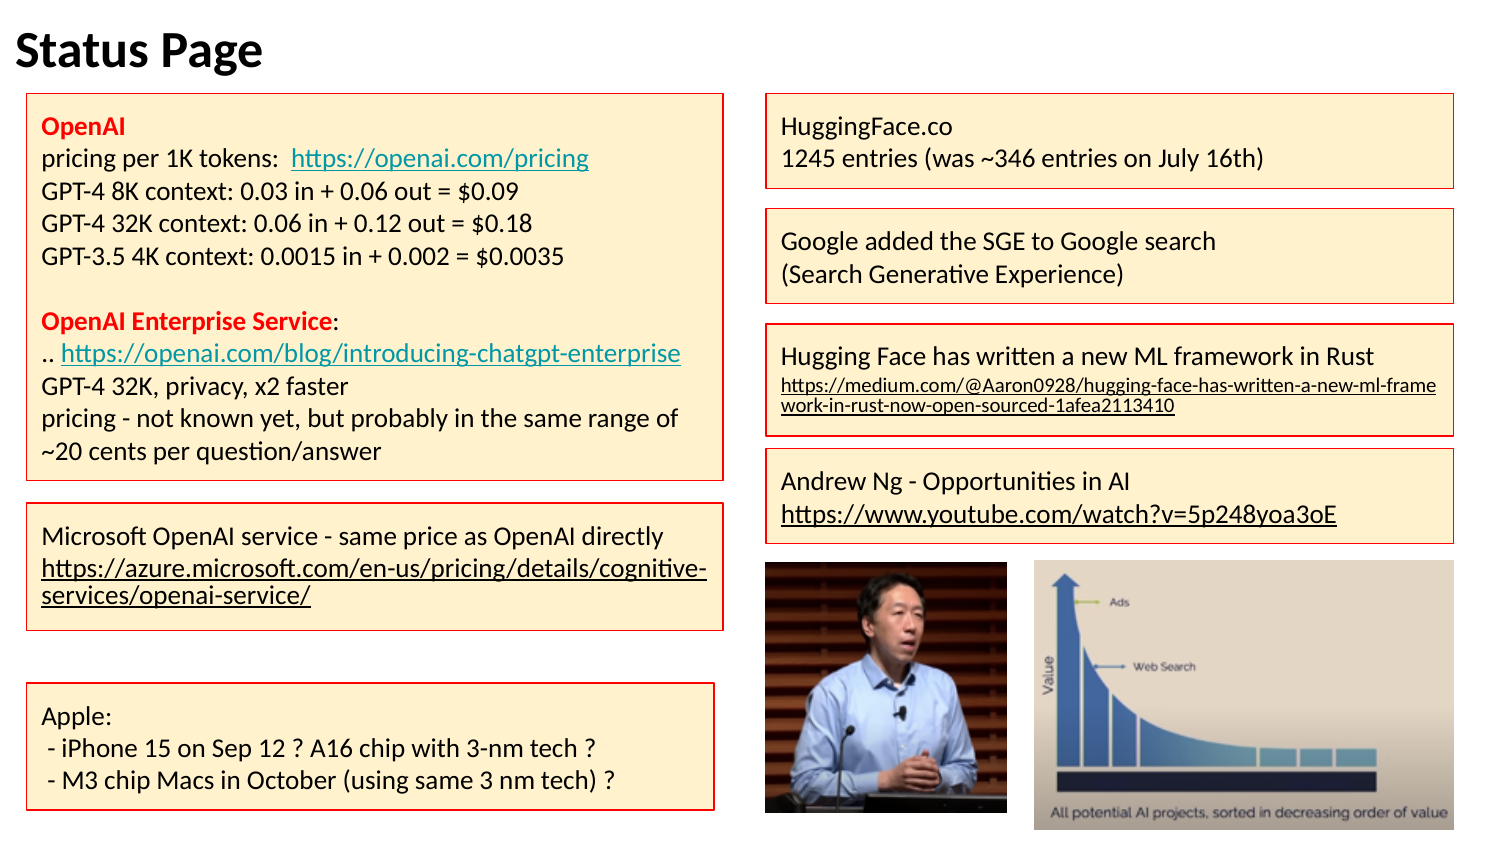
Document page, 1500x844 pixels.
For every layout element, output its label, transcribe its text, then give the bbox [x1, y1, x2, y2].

picture [1034, 560, 1454, 831]
text_box Apple: - iPhone 15 on Sep 12 ? A16 chip with 3-nm tech ? - M3 chip Macs in October (using same 3 nm tech) ? [26, 682, 715, 811]
picture [765, 562, 1008, 813]
text_box Google added the SGE to Google search (Search Generative Experience) [765, 208, 1454, 304]
text_box Microsoft OpenAI service - same price as OpenAI directly https://azure.microsoft.com/en-us/pricing/details/cognitive-services/openai-service/ [26, 502, 723, 631]
text_box HuggingFace.co 1245 entries (was ~346 entries on July 16th) [765, 93, 1454, 189]
text_box Status Page [0, 0, 383, 93]
text_box OpenAI pricing per 1K tokens: https://openai.com/pricing GPT-4 8K context: 0.03 in + 0.06 out = $0.09 GPT-4 32K context: 0.06 in + 0.12 out = $0.18 GPT-3.5 4K context: 0.0015 in + 0.002 = $0.0035 OpenAI Enterprise Service: .. https://openai.com/blog/introducing-chatgpt-enterprise GPT-4 32K, privacy, x2 faster pricing - not known yet, but probably in the same range of ~20 cents per question/answer [26, 93, 723, 481]
text_box Andrew Ng - Opportunities in AI https://www.youtube.com/watch?v=5p248yoa3oE [765, 448, 1454, 544]
text_box Hugging Face has written a new ML framework in Rust https://medium.com/@Aaron0928/hugging-face-has-written-a-new-ml-framework-in-rust-now-open-sourced-1afea2113410 [765, 323, 1454, 437]
